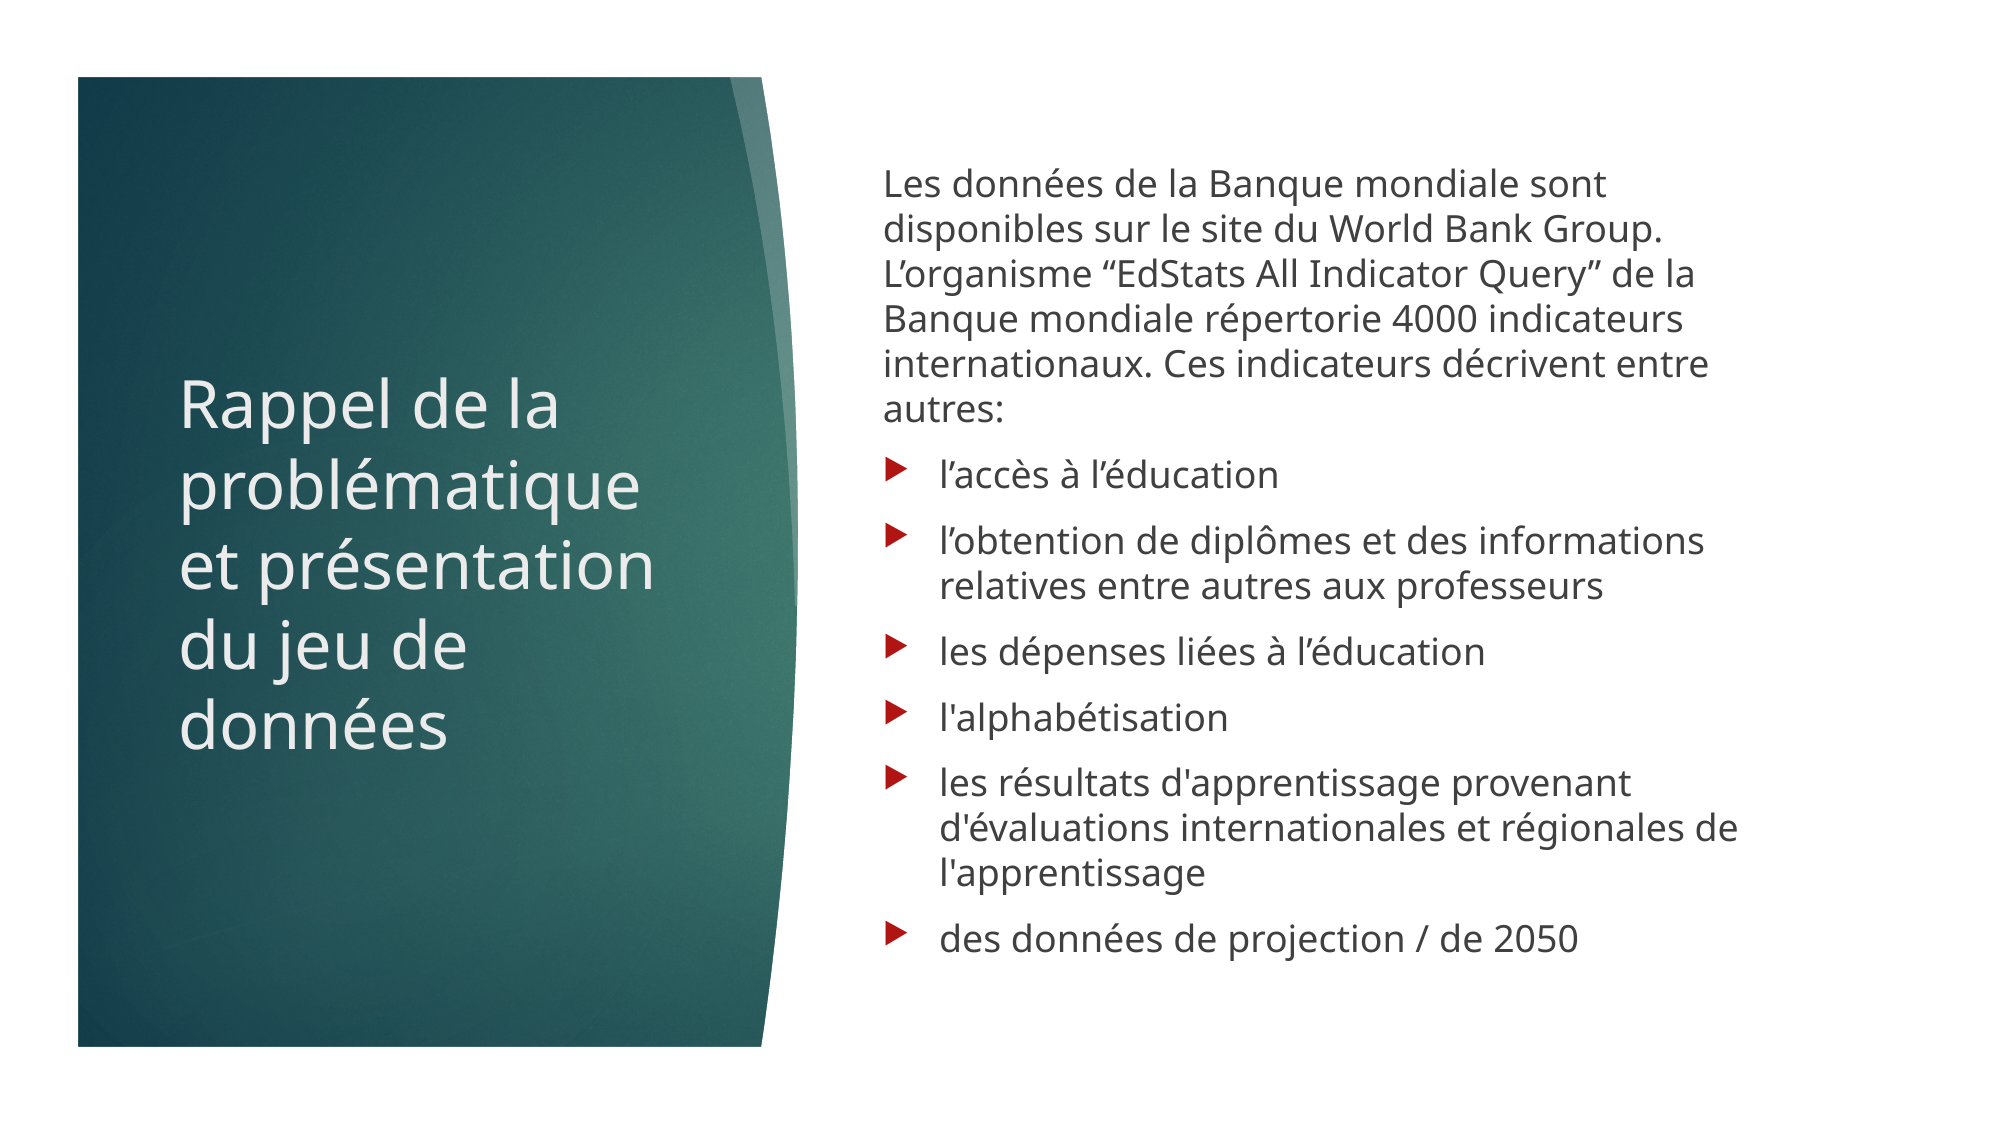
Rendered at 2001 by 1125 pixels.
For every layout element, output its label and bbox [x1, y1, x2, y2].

text_box [0, 0, 2000, 1125]
